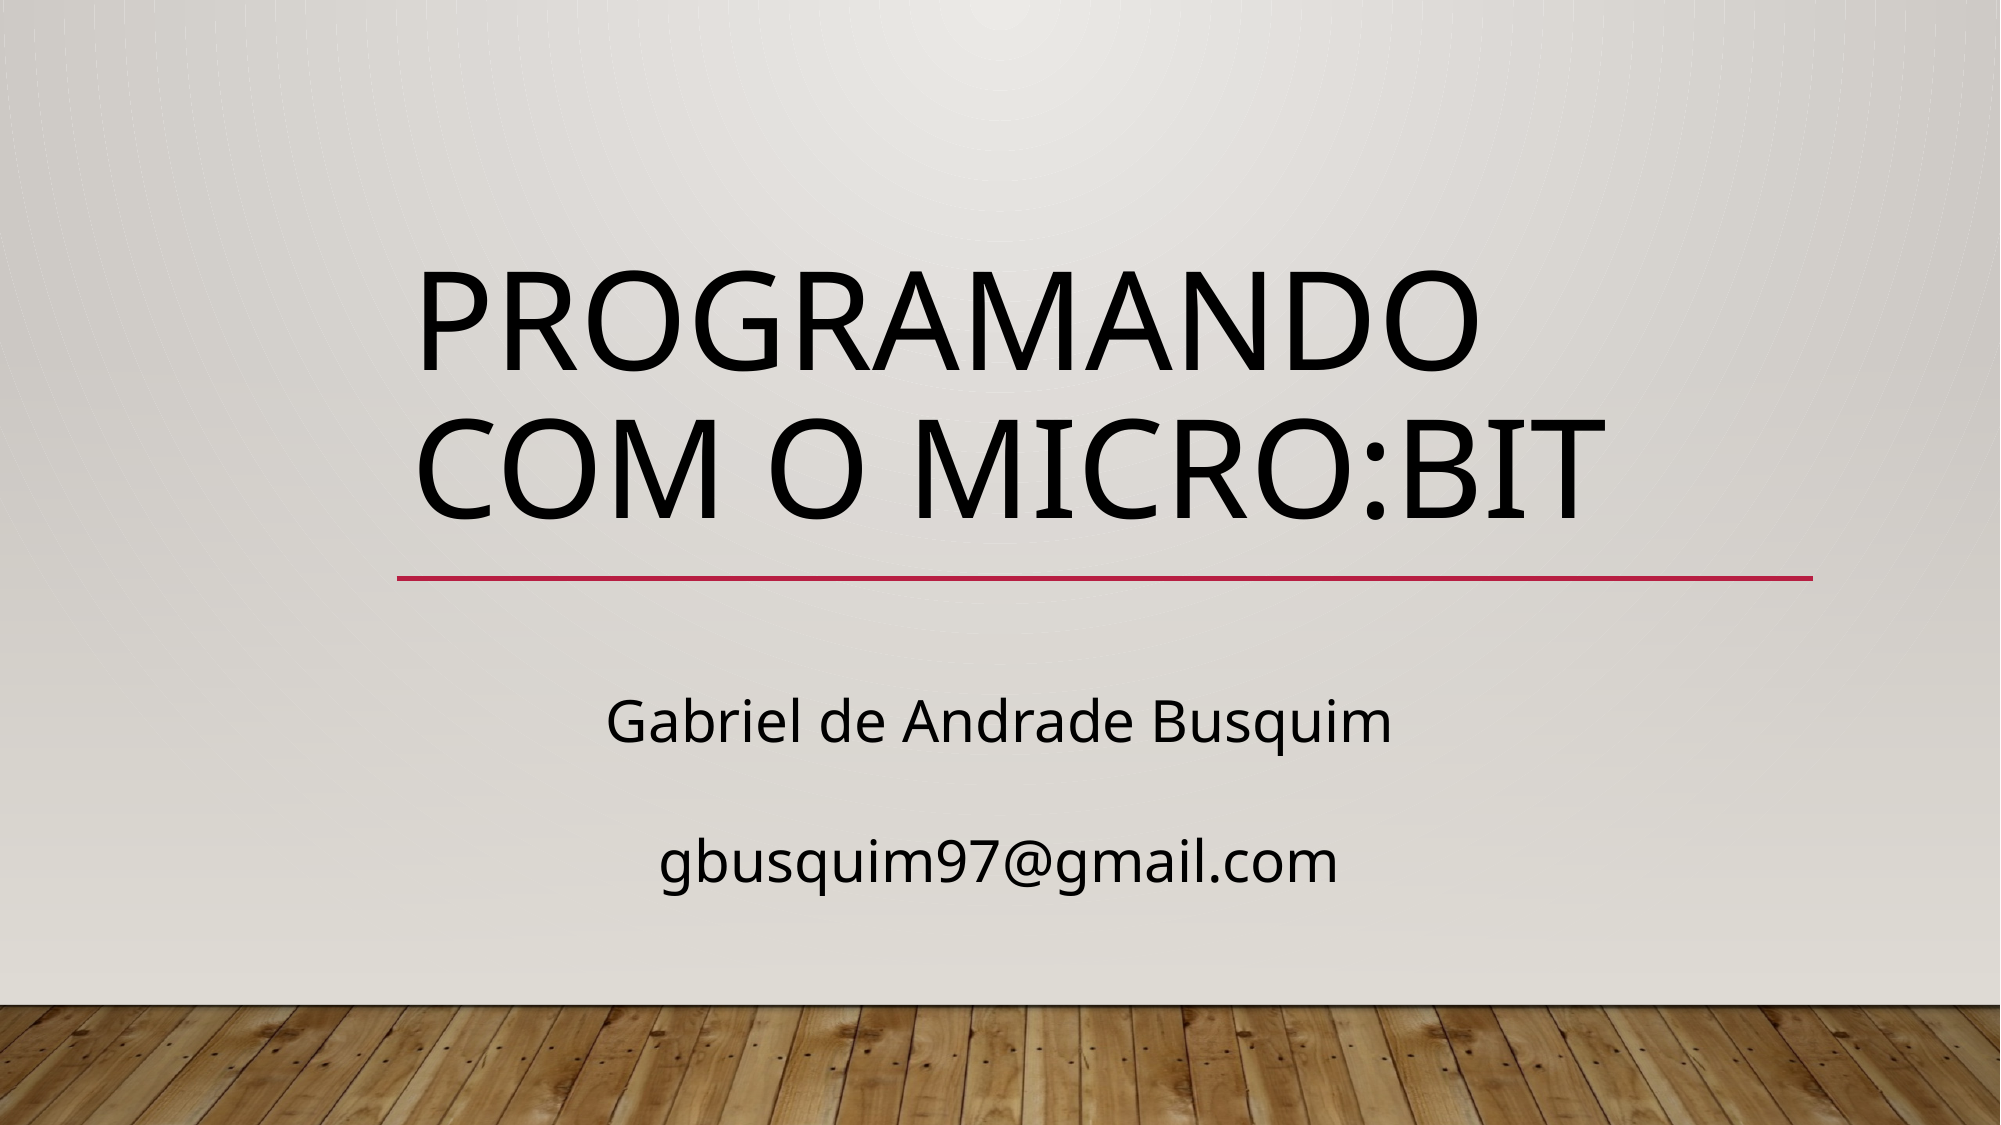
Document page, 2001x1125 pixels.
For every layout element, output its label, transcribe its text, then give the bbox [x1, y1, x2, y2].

text_box Gabriel de Andrade Busquim gbusquim97@gmail.com [469, 677, 1531, 902]
picture [0, 1005, 2000, 1125]
title Programando com o micro:bit [396, 131, 1814, 549]
